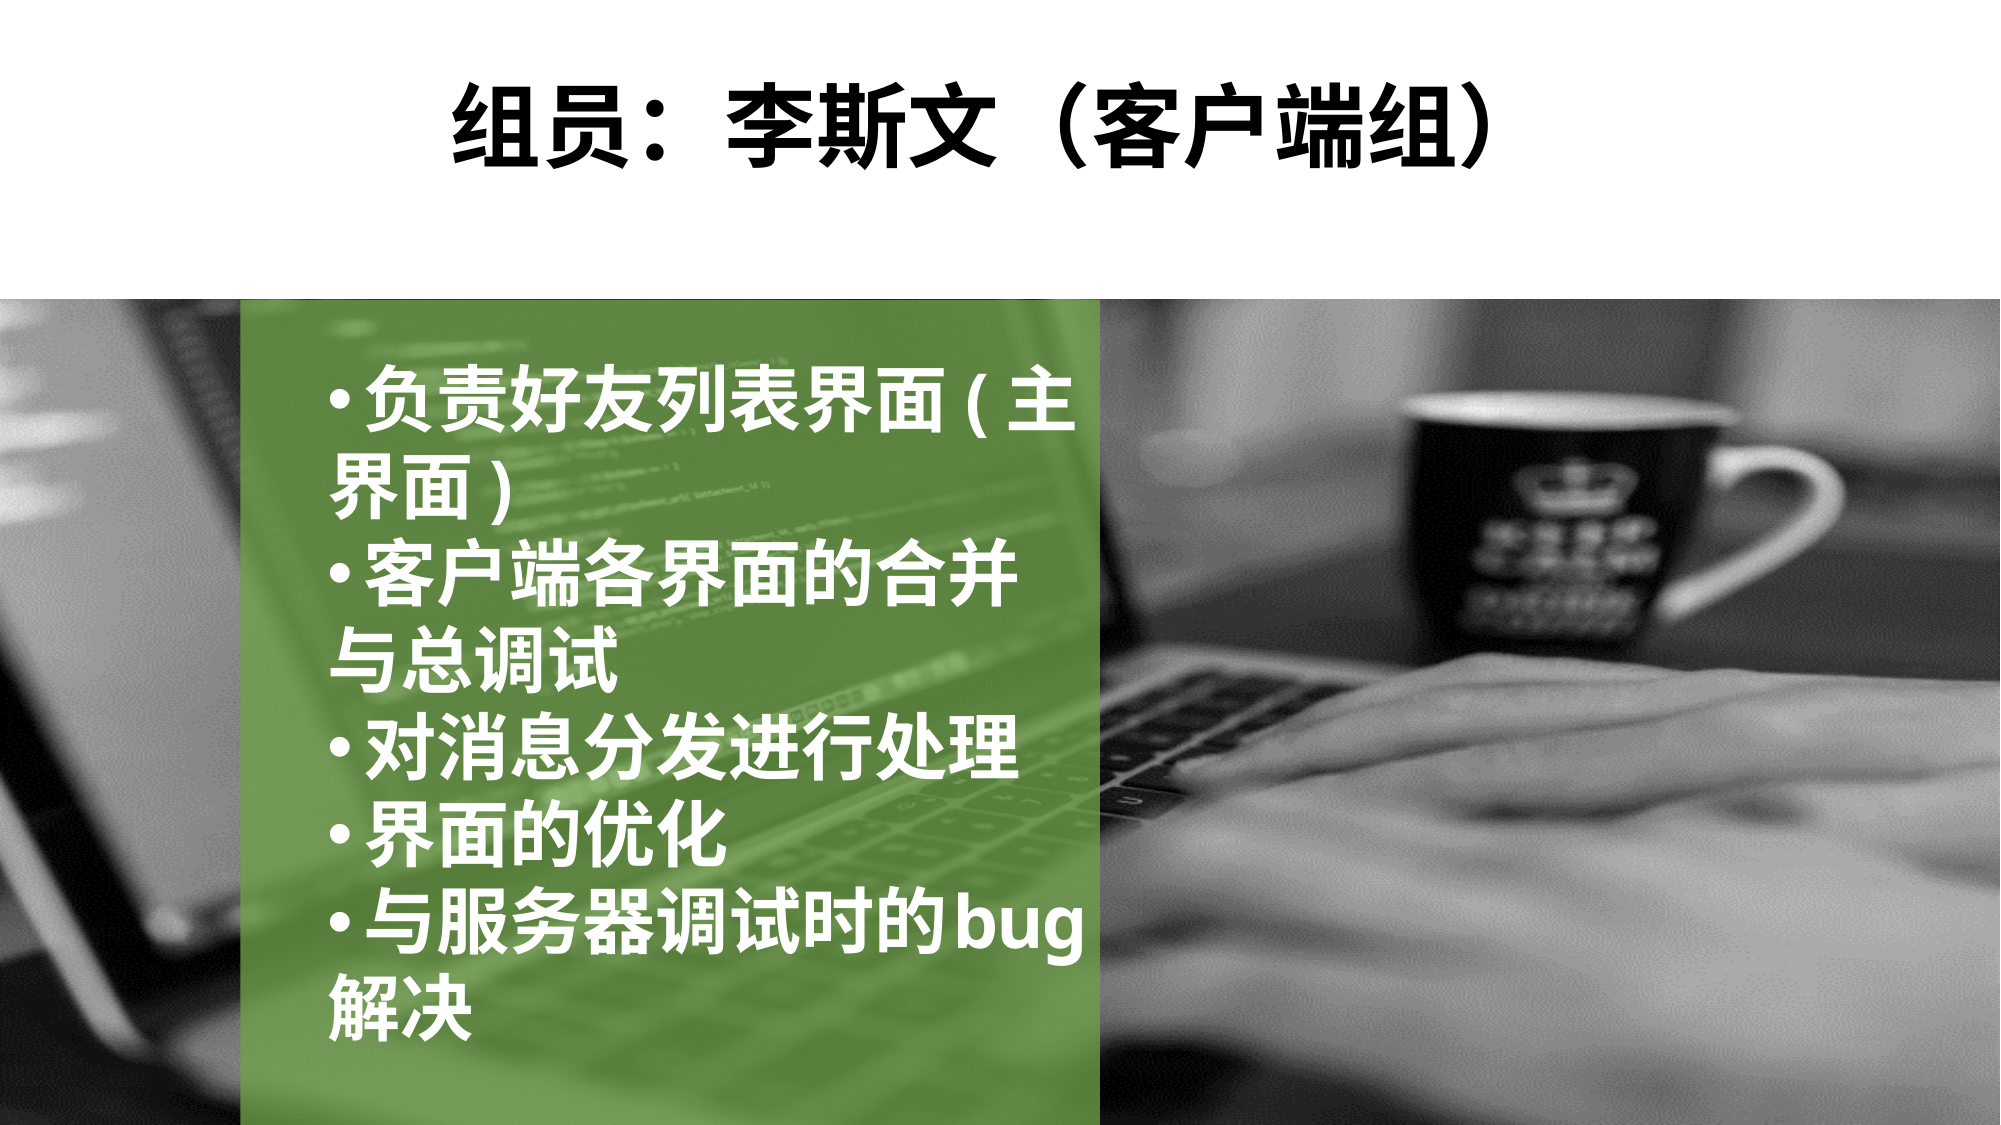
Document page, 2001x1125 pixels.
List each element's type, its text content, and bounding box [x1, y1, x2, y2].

picture [0, 299, 2000, 1125]
text_box 组员：李斯文（客户端组） [434, 61, 1566, 187]
